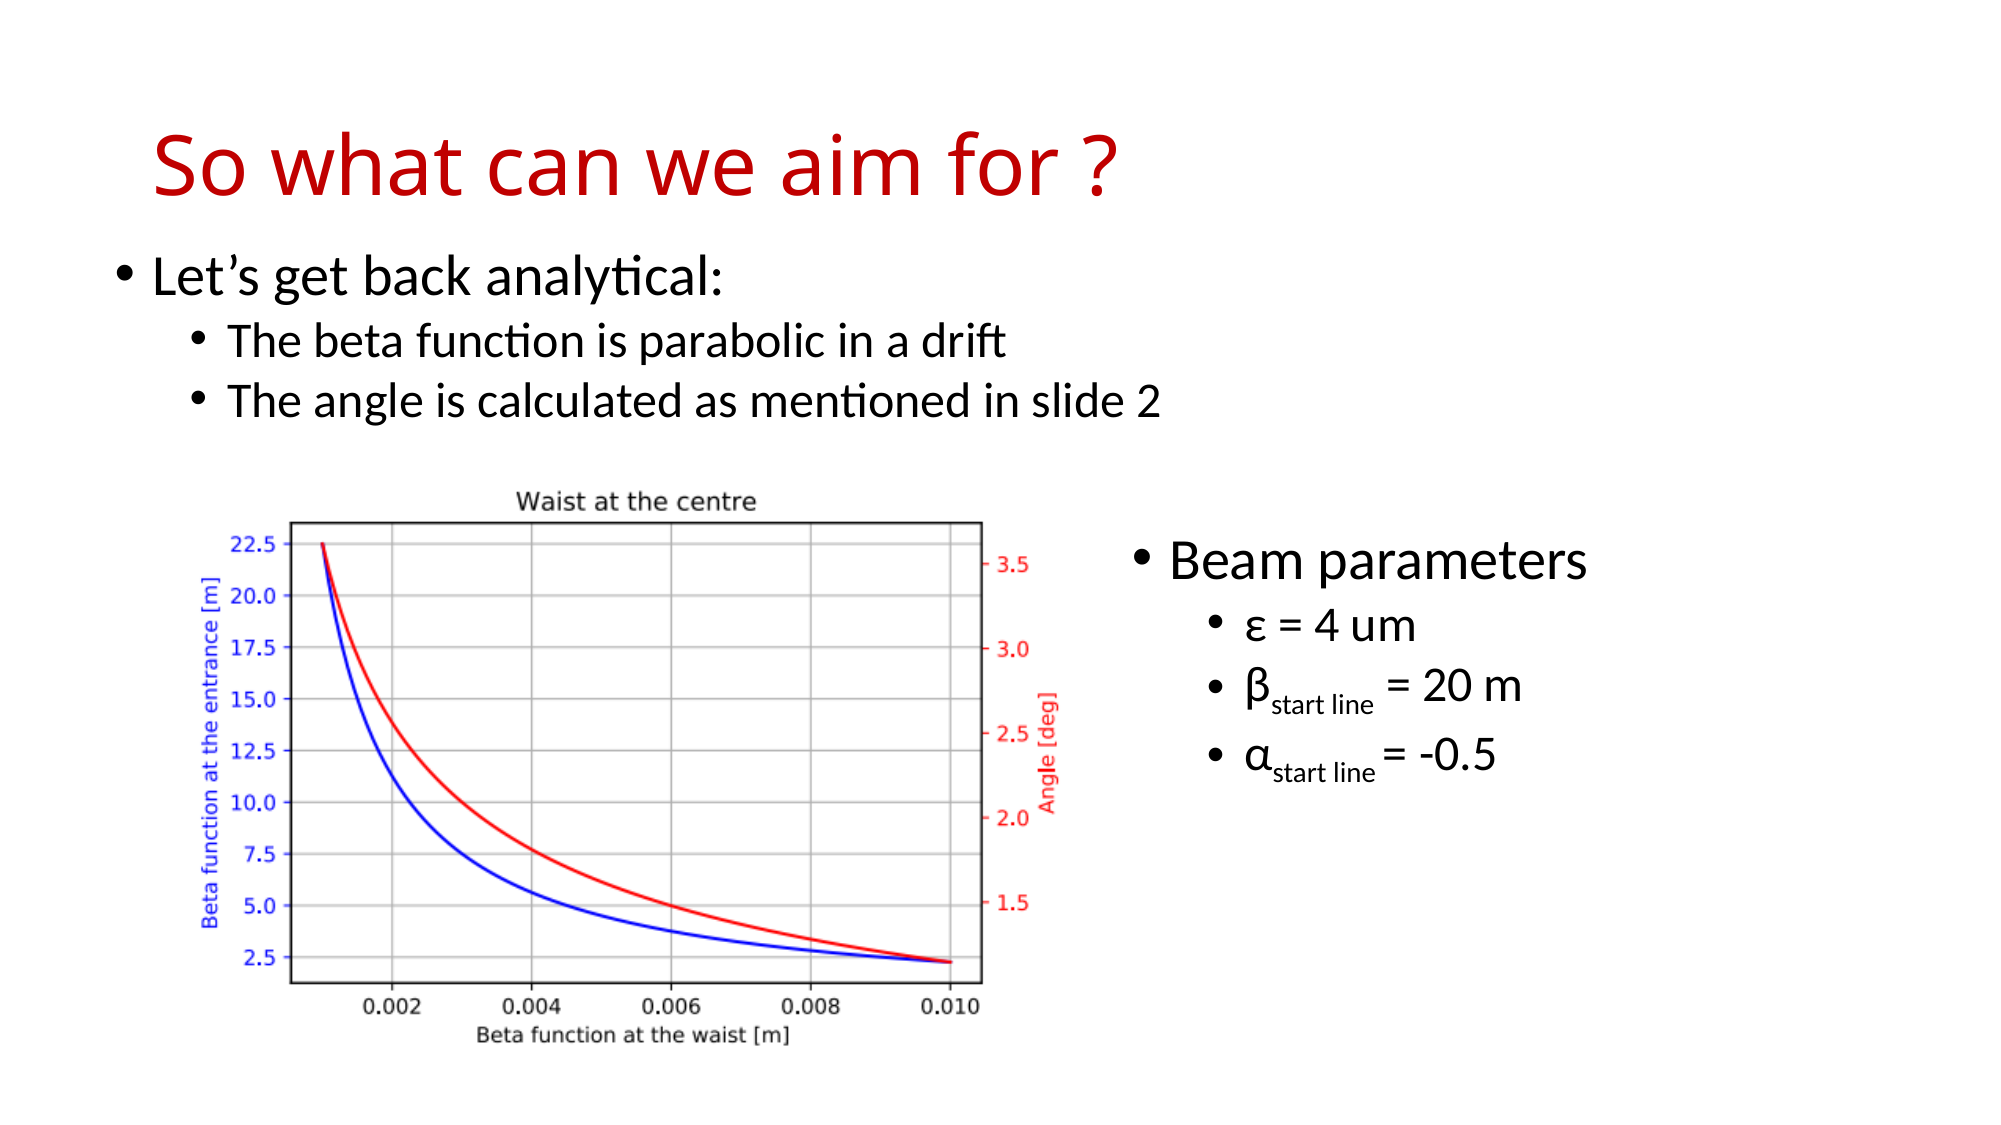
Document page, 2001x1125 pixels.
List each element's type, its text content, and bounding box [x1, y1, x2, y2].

title So what can we aim for ? [137, 59, 1863, 278]
list Let’s get back analytical: The beta function is parabolic in a drift The angle is calculated as mentioned in slide 2 [99, 229, 1825, 598]
picture [178, 467, 1079, 1068]
text_box Beam parameters ε = 4 um βstart line = 20 m αstart line = -0.5 [1116, 514, 1926, 883]
